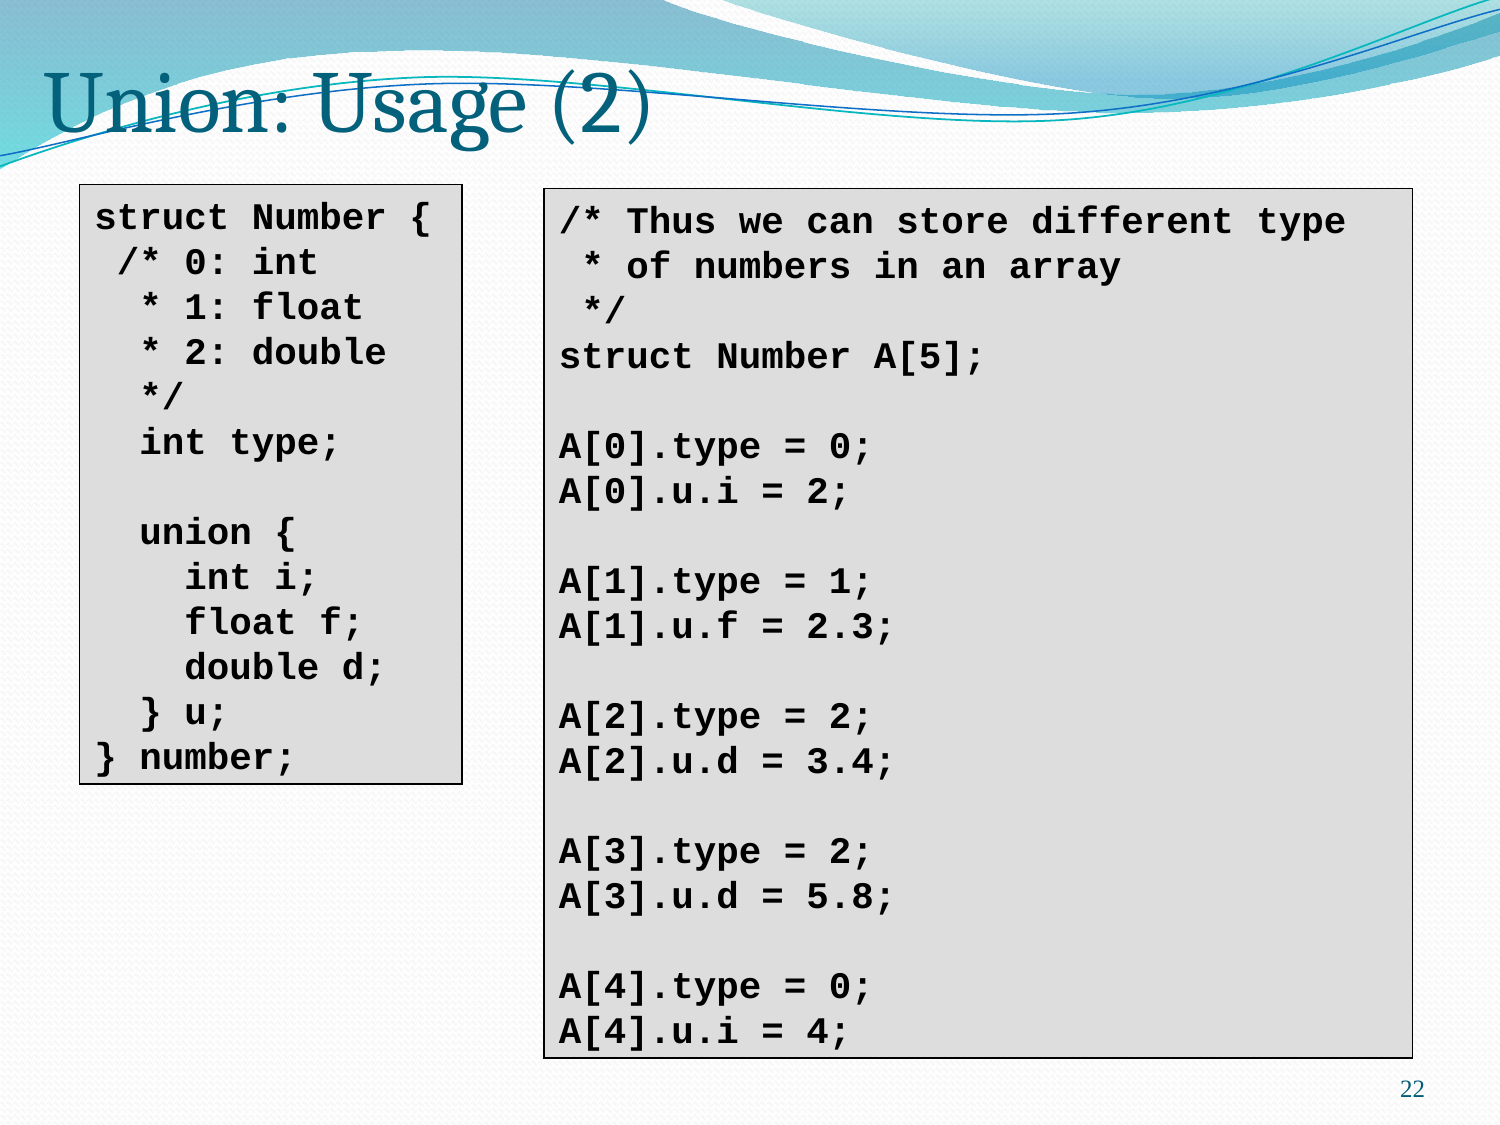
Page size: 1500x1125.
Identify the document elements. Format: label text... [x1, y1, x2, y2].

slide_number 22 [1299, 1042, 1425, 1103]
text_box /* Thus we can store different type * of numbers in an array */ struct Number A[5]; A[0].type = 0; A[0].u.i = 2; A[1].type = 1; A[1].u.f = 2.3; A[2].type = 2; A[2].u.d = 3.4; A[3].type = 2; A[3].u.d = 5.8; A[4].type = 0; A[4].u.i = 4; [544, 188, 1413, 1059]
text_box struct Number { /* 0: int * 1: float * 2: double */ int type; union { int i; float f; double d; } u; } number; [79, 184, 463, 785]
title Union: Usage (2) [43, 35, 1465, 151]
